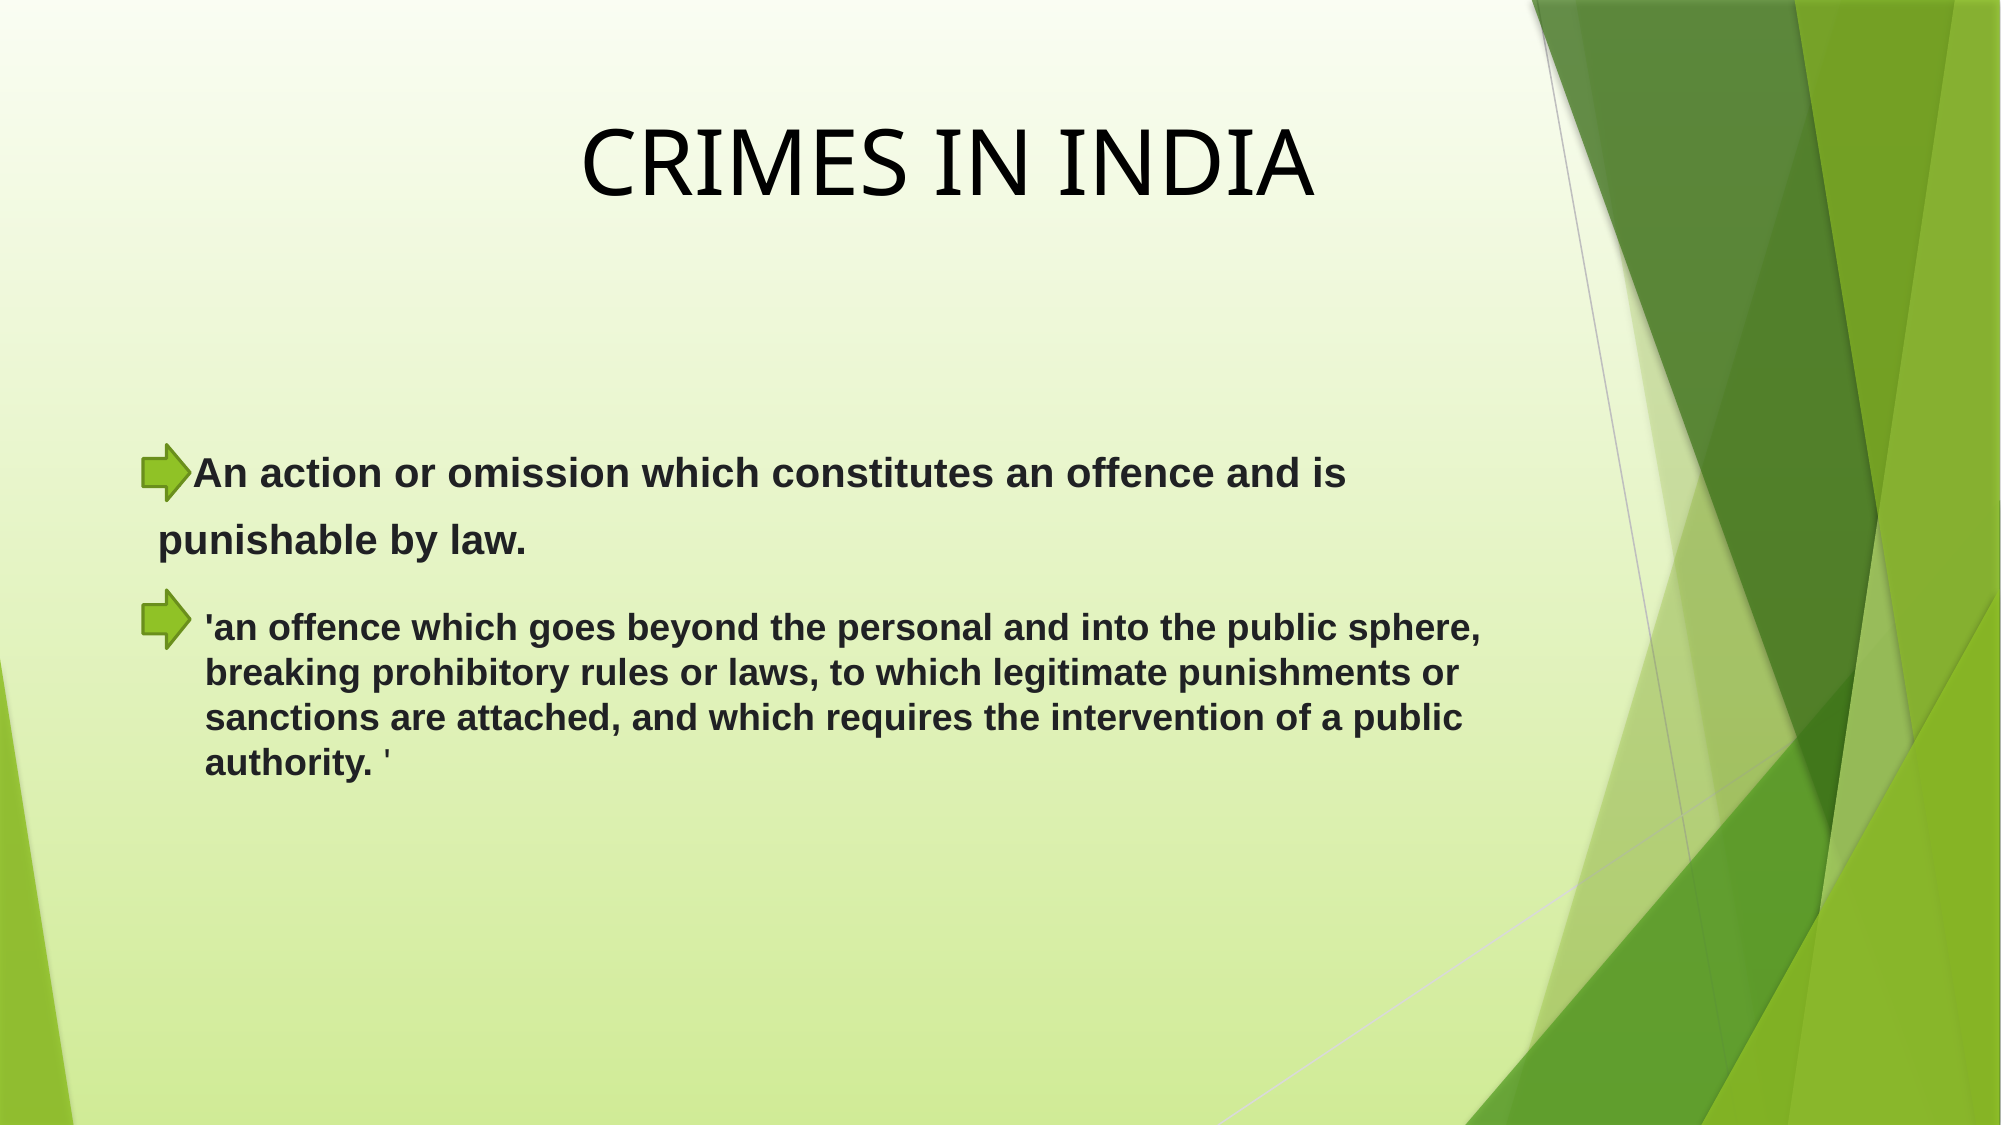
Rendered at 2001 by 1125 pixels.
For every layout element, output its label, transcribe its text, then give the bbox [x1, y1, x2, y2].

text_box [141, 443, 192, 503]
text_box [141, 588, 190, 651]
text_box 'an offence which goes beyond the personal and into the public sphere, breaking prohibitory rules or laws, to which legitimate punishments or sanctions are attached, and which requires the intervention of a public authority. ' [190, 595, 1566, 791]
text_box CRIMES IN INDIA [293, 96, 1412, 221]
text_box .An action or omission which constitutes an offence and is punishable by law. [142, 355, 1437, 571]
